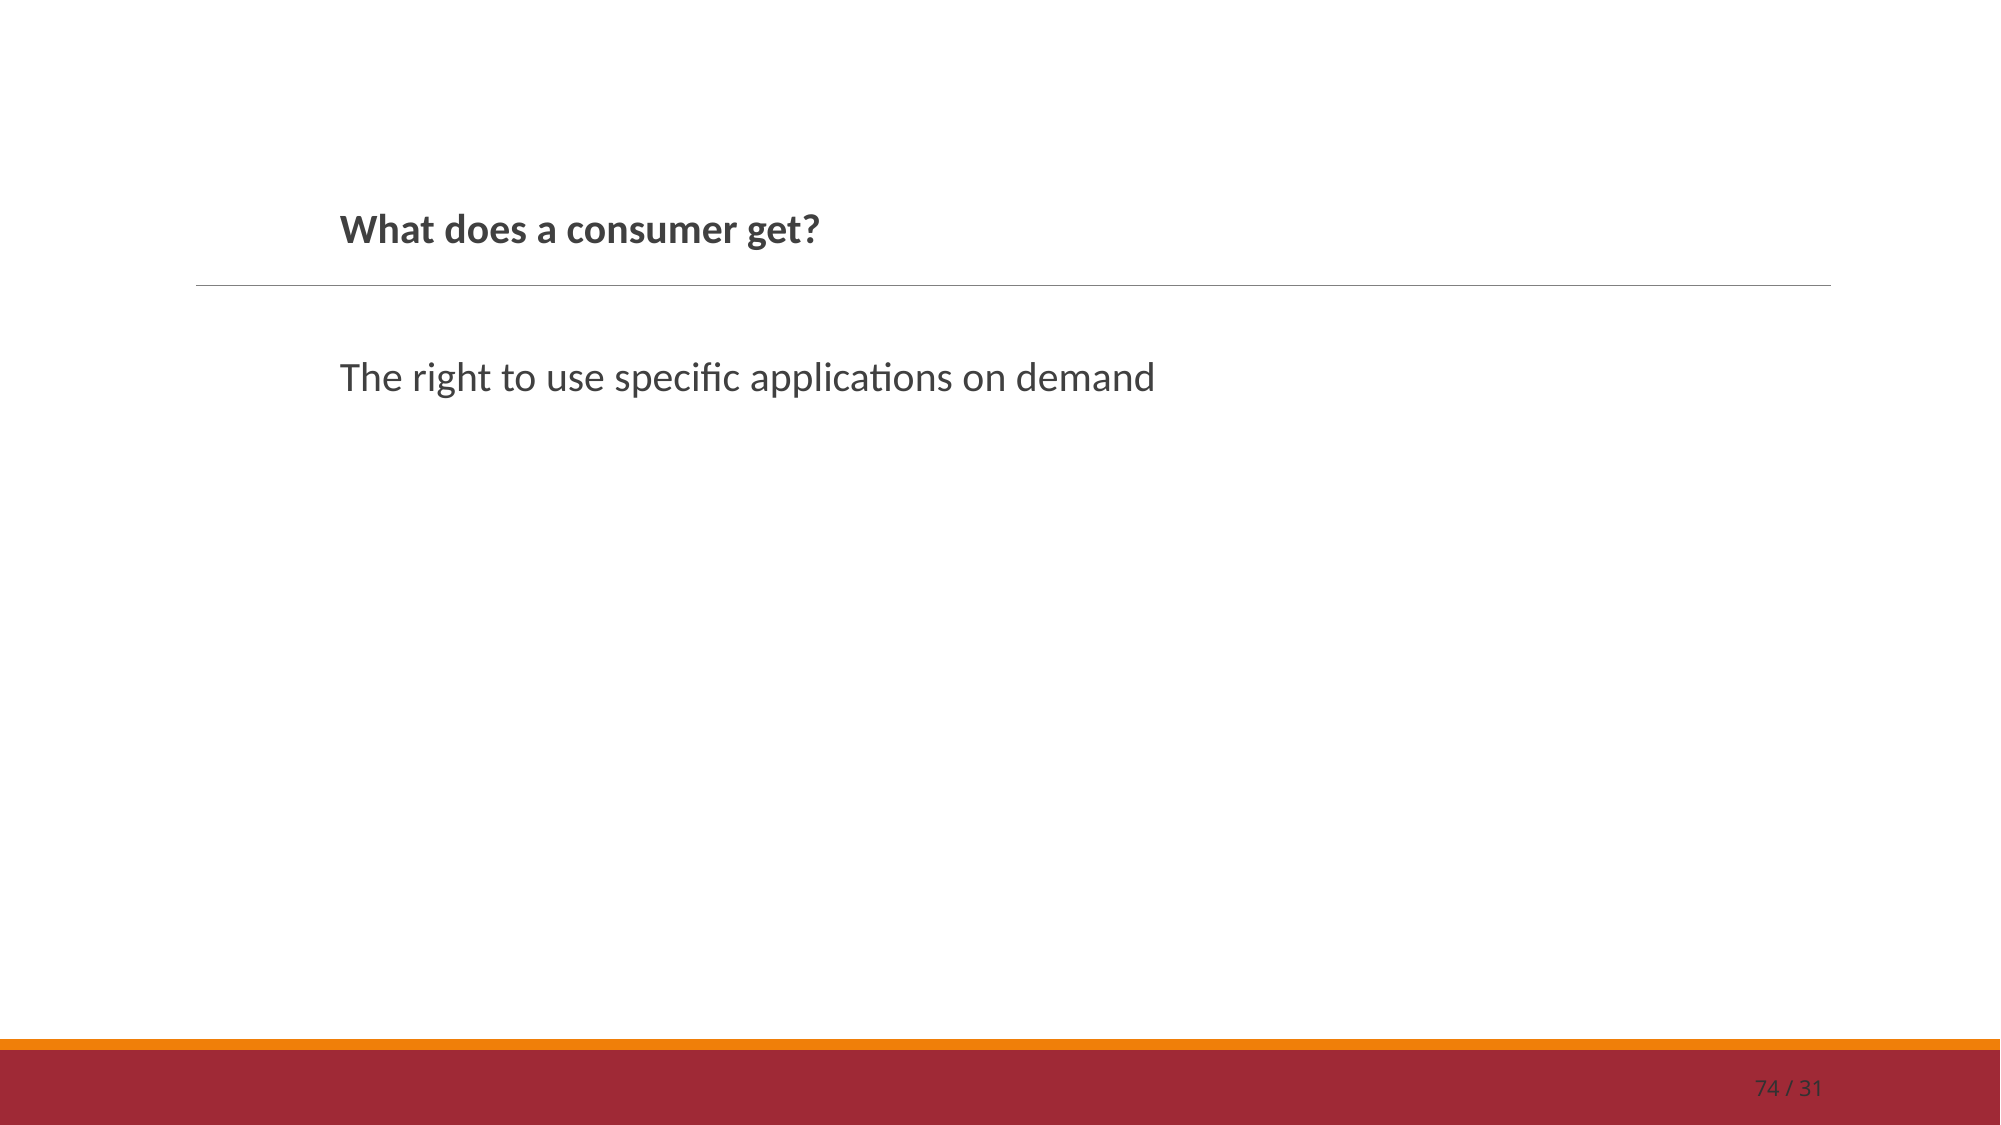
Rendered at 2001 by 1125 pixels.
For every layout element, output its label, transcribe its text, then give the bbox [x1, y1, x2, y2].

slide_number 74 / 31 [1624, 1059, 1840, 1120]
list What does a consumer get? The right to use specific applications on demand [324, 200, 1675, 1010]
